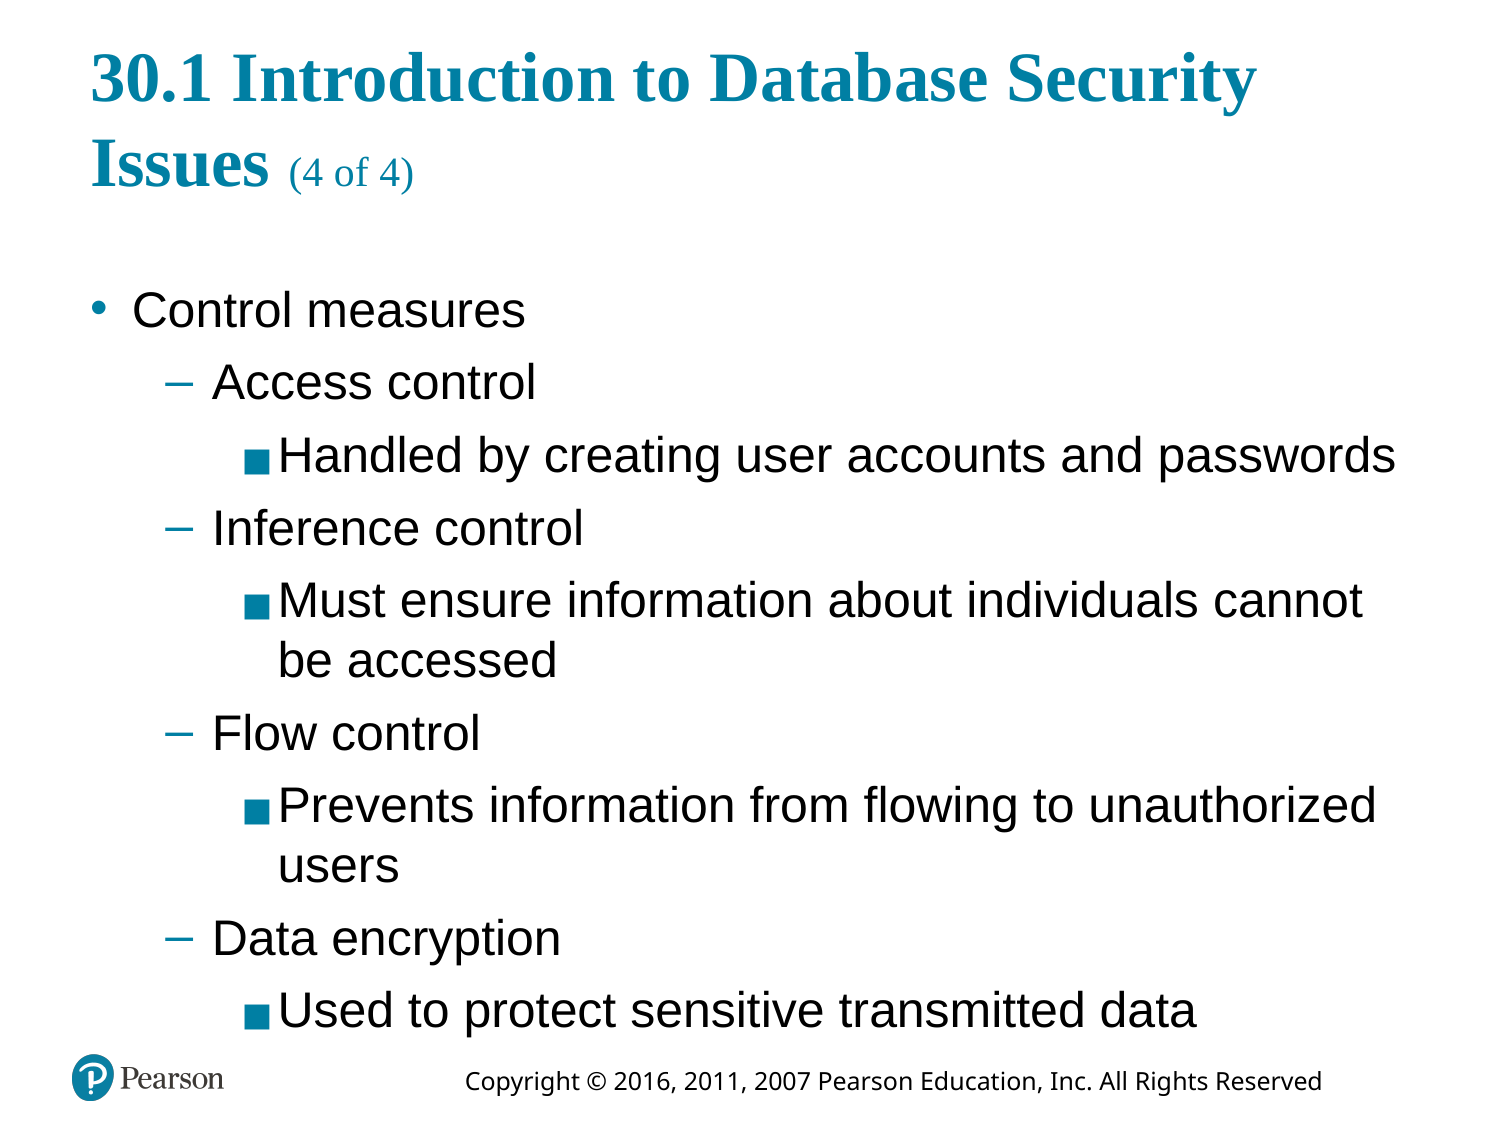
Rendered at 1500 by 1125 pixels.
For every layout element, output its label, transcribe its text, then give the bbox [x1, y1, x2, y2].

list Control measures Access control Handled by creating user accounts and passwords Inference control Must ensure information about individuals cannot be accessed Flow control Prevents information from flowing to unauthorized users Data encryption Used to protect sensitive transmitted data [75, 262, 1425, 1005]
picture [72, 1054, 88, 1070]
title 30.1 Introduction to Database Security Issues (4 of 4) [75, 35, 1425, 216]
picture [80, 1063, 106, 1088]
picture [72, 1087, 83, 1101]
picture [98, 1054, 224, 1101]
